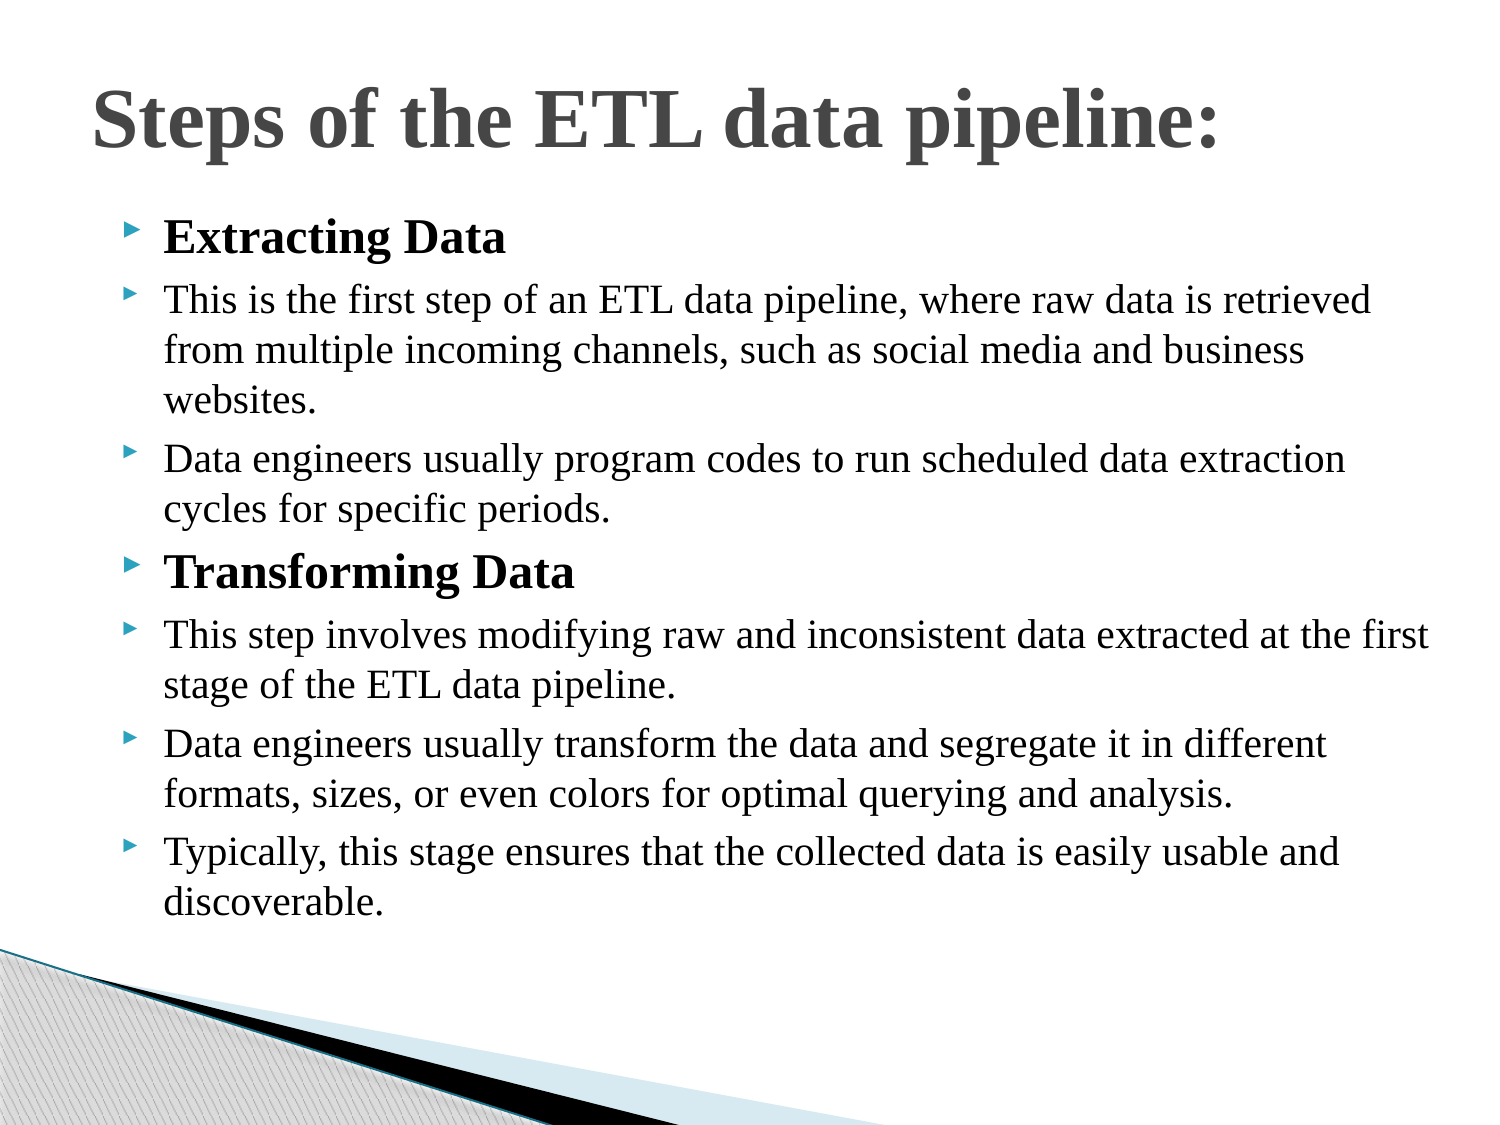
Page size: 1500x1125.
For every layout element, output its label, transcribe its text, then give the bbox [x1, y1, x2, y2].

title Steps of the ETL data pipeline: [76, 19, 1427, 207]
list Extracting Data This is the first step of an ETL data pipeline, where raw data is retrieved from multiple incoming channels, such as social media and business websites. Data engineers usually program codes to run scheduled data extraction cycles for specific periods. Transforming Data This step involves modifying raw and inconsistent data extracted at the first stage of the ETL data pipeline. Data engineers usually transform the data and segregate it in different formats, sizes, or even colors for optimal querying and analysis. Typically, this stage ensures that the collected data is easily usable and discoverable. [88, 196, 1447, 1083]
